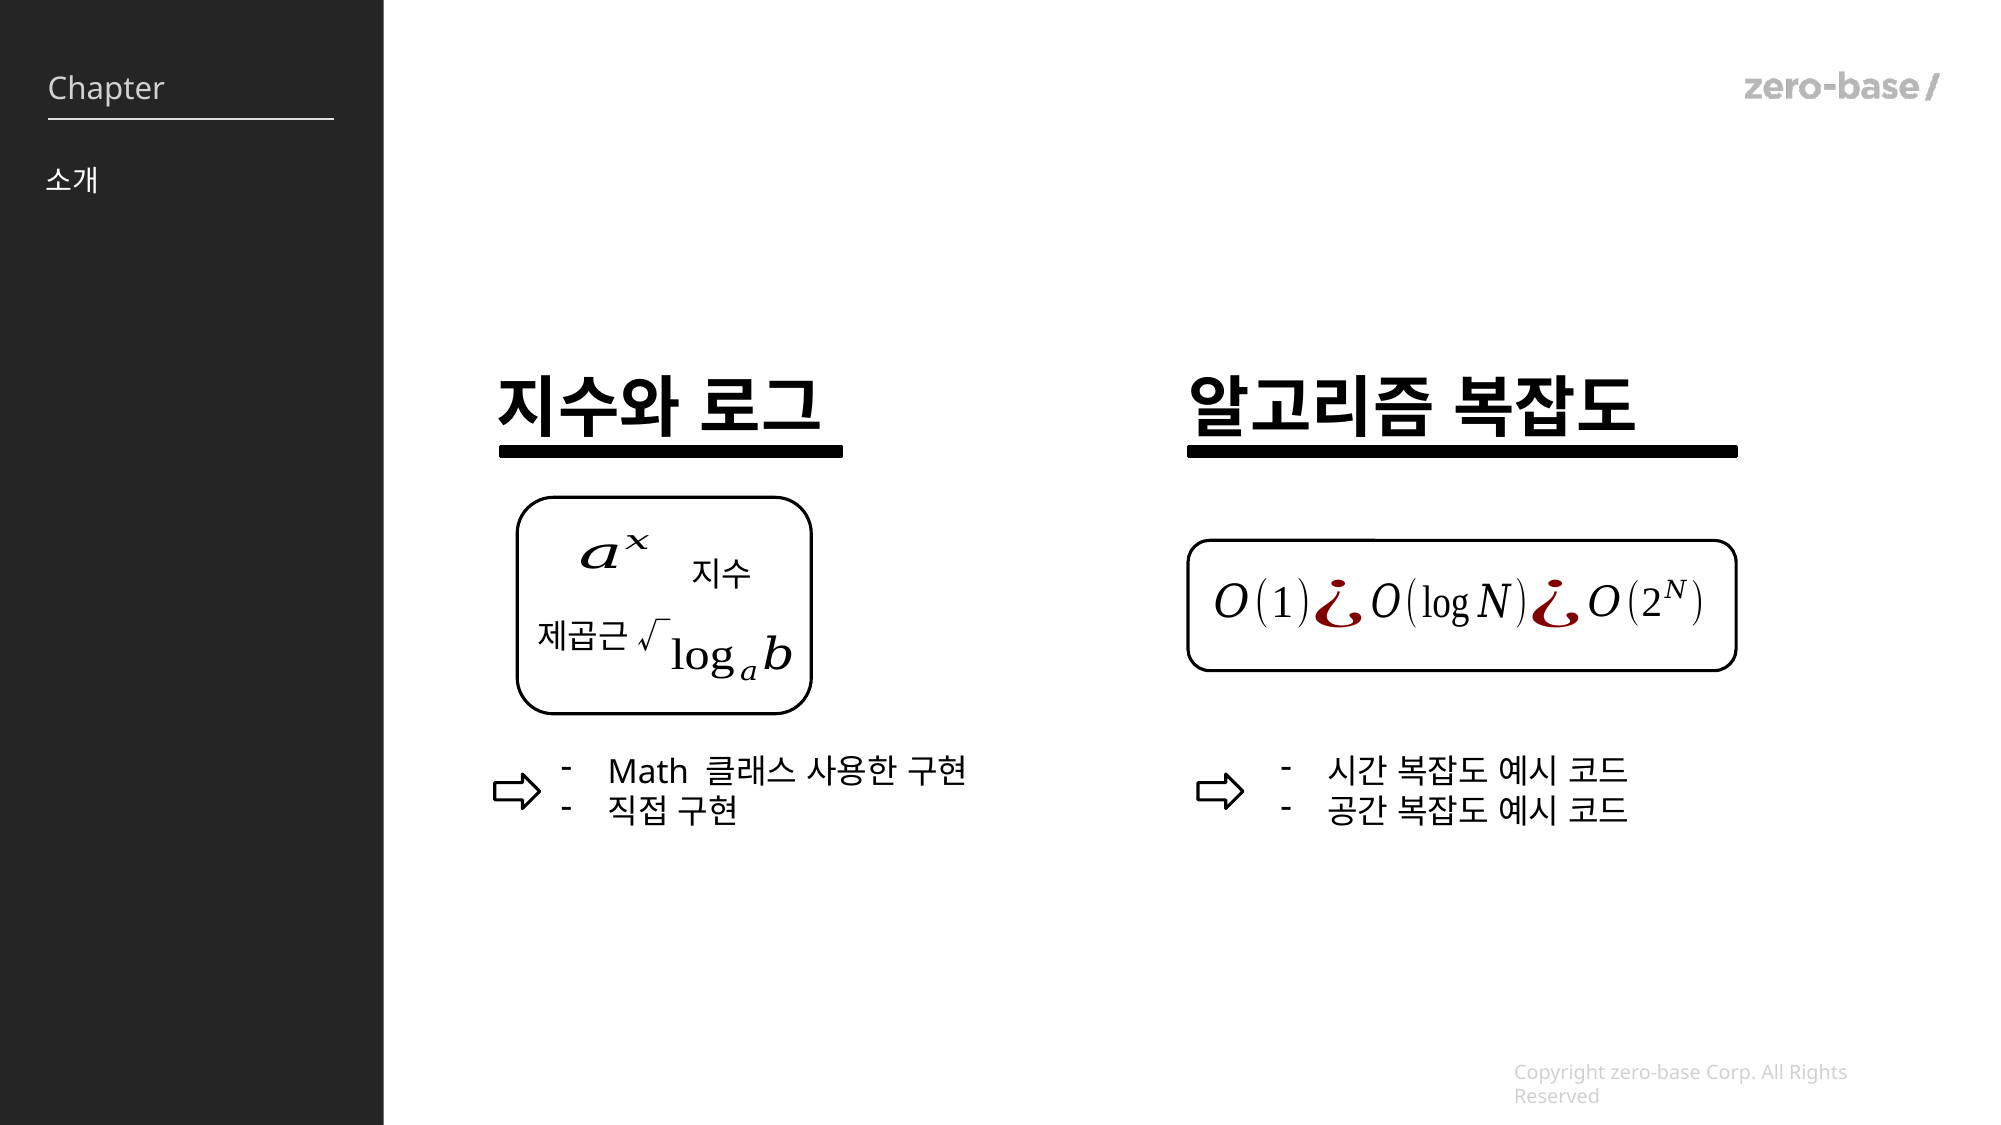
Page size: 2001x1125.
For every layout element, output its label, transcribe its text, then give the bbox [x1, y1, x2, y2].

text_box 지수와 로그 [482, 356, 1017, 452]
text_box 시간 복잡도 예시 코드 공간 복잡도 예시 코드 [1265, 743, 1645, 838]
text_box 소개 [37, 137, 343, 205]
text_box 제곱근 √ [522, 608, 687, 663]
text_box [499, 444, 843, 459]
text_box 지수 [676, 545, 768, 600]
text_box [1185, 538, 1739, 673]
text_box [515, 495, 814, 716]
text_box [1186, 444, 1738, 459]
text_box [1195, 772, 1246, 811]
picture [1601, 0, 2001, 245]
text_box 알고리즘 복잡도 [1174, 356, 1785, 452]
text_box Math 클래스 사용한 구현 직접 구현 [546, 743, 984, 838]
text_box [492, 772, 542, 811]
